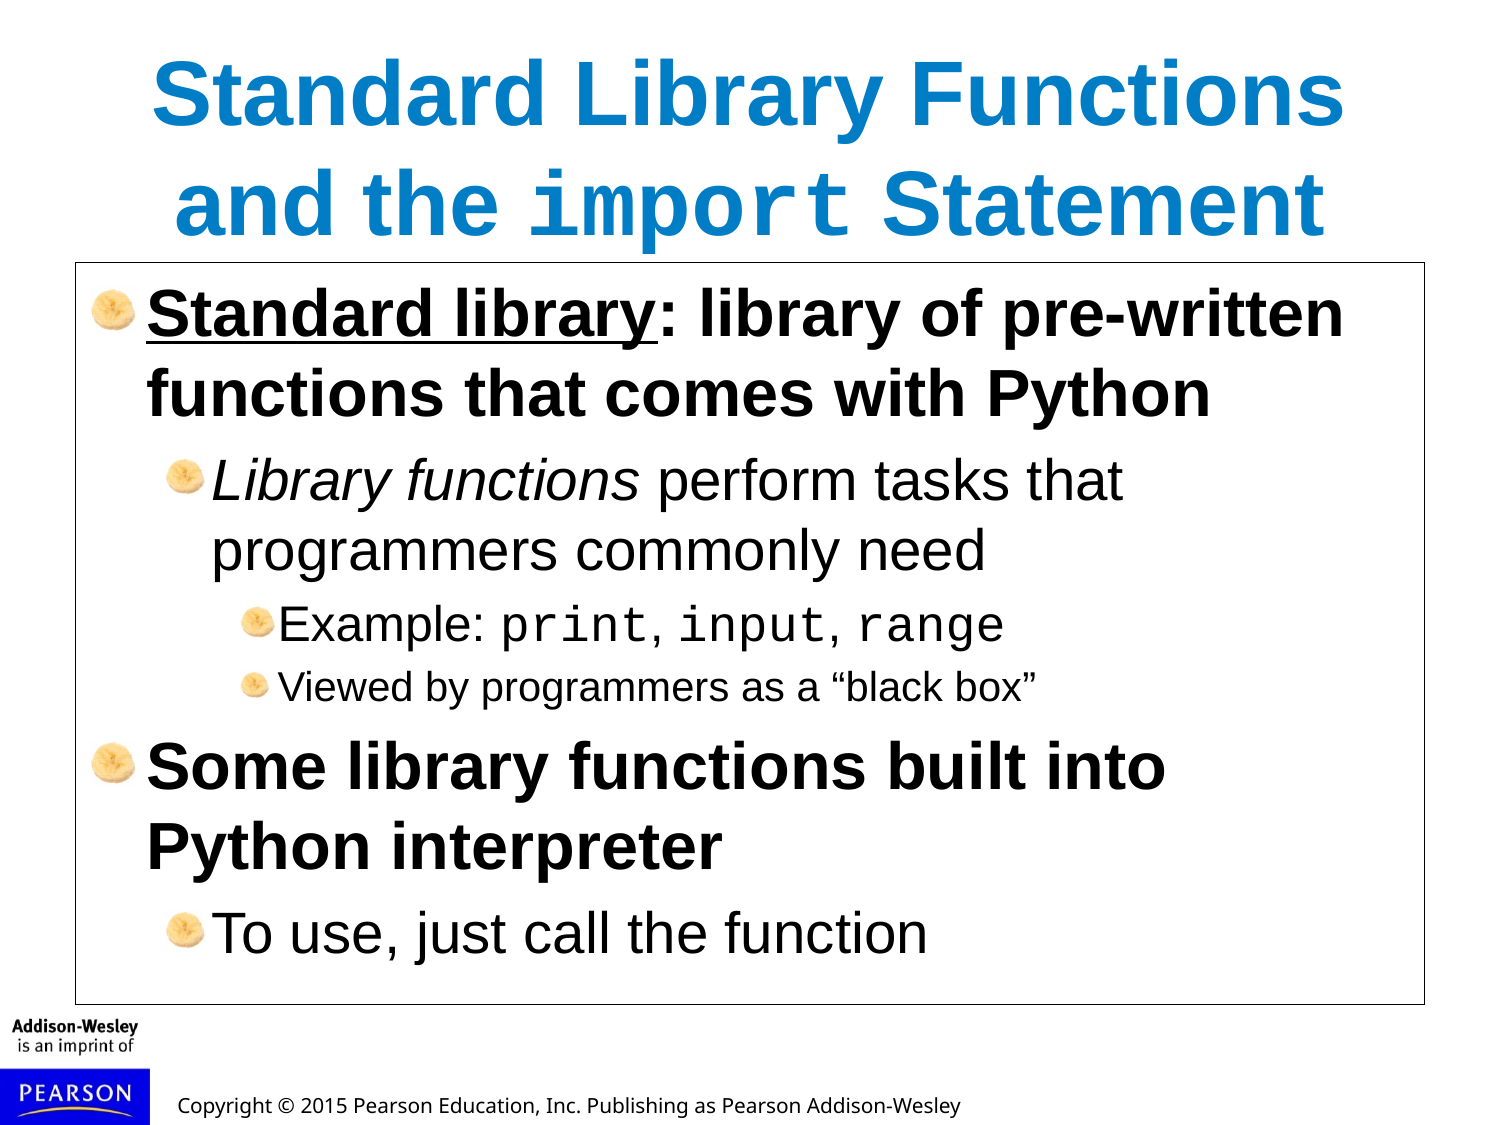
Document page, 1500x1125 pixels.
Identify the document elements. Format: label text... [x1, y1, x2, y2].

picture [165, 909, 206, 951]
picture [240, 604, 276, 640]
picture [90, 739, 137, 787]
picture [165, 456, 206, 497]
title Standard Library Functions and the import Statement [75, 50, 1425, 238]
list Standard library: library of pre-written functions that comes with Python Library functions perform tasks that programmers commonly need Example: print, input, range Viewed by programmers as a “black box” Some library functions built into Python interpreter To use, just call the function [75, 262, 1425, 1005]
picture [0, 1012, 150, 1125]
picture [240, 670, 270, 700]
picture [90, 286, 137, 334]
